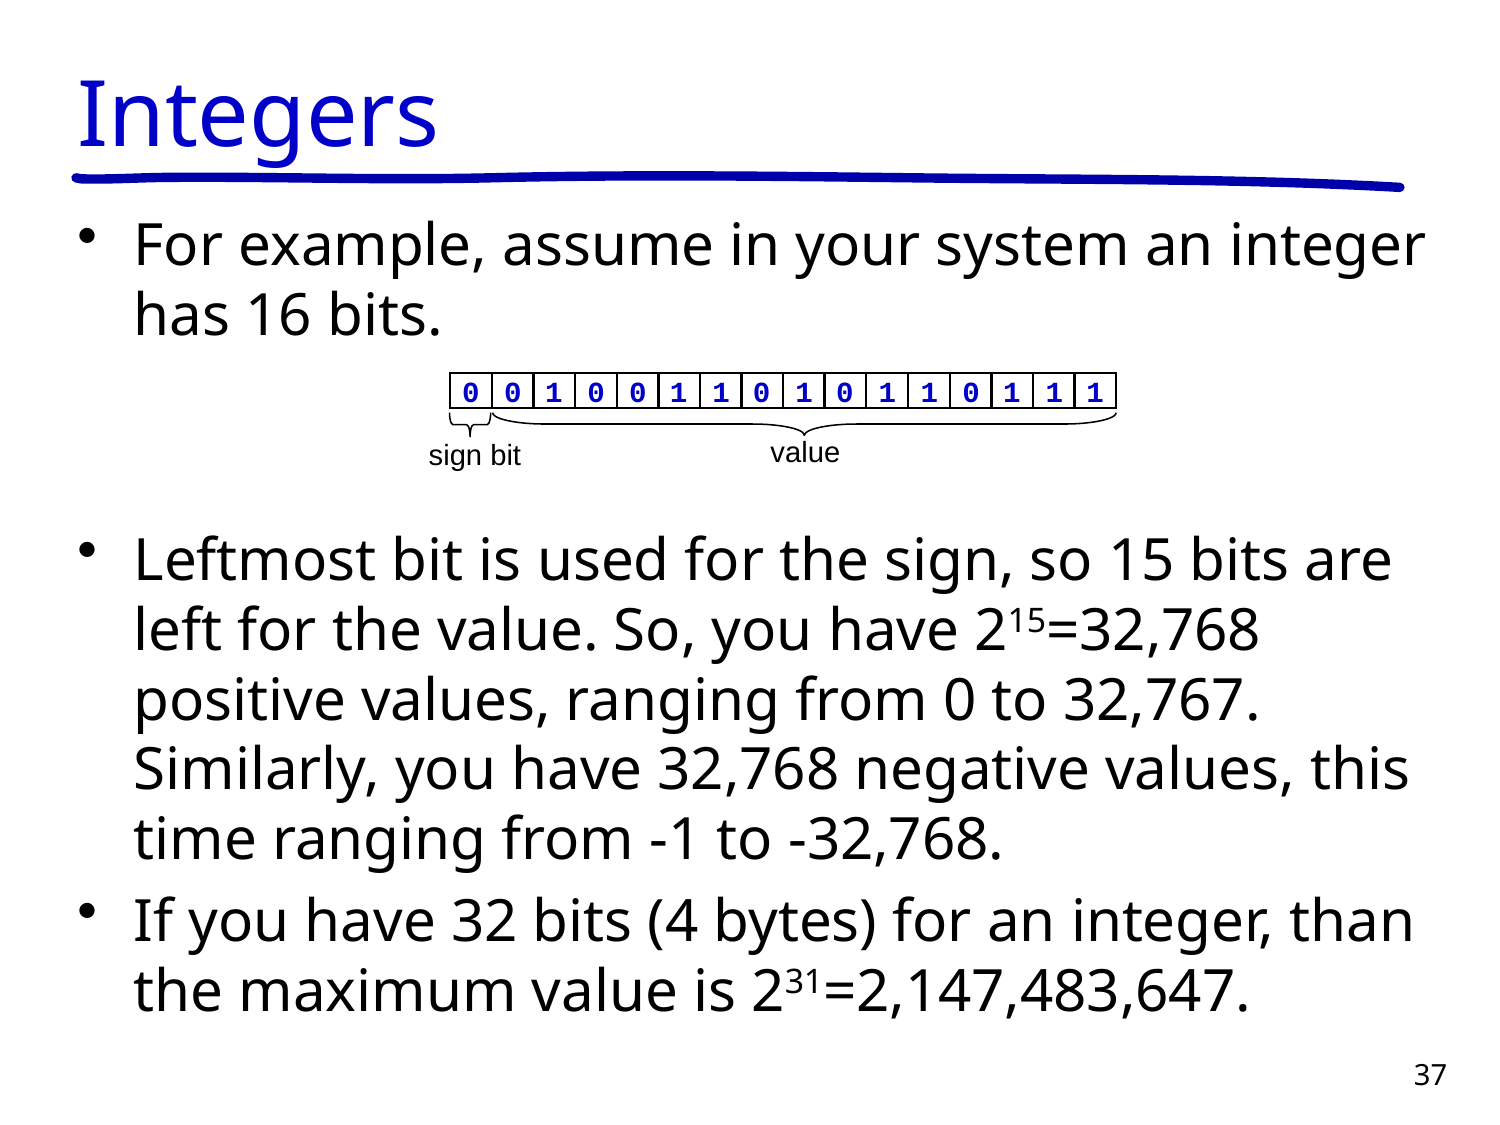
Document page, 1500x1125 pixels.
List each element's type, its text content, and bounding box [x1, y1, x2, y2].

list For example, assume in your system an integer has 16 bits. Leftmost bit is used for the sign, so 15 bits are left for the value. So, you have 215=32,768 positive values, ranging from 0 to 32,767. Similarly, you have 32,768 negative values, this time ranging from -1 to -32,768. If you have 32 bits (4 bytes) for an integer, than the maximum value is 231=2,147,483,647. [62, 200, 1463, 1038]
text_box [449, 371, 1117, 409]
text_box [449, 416, 491, 436]
text_box value [737, 433, 874, 469]
slide_number 37 [1374, 1049, 1463, 1103]
text_box sign bit [407, 436, 543, 472]
title Integers [62, 45, 1463, 175]
text_box [496, 416, 1114, 433]
